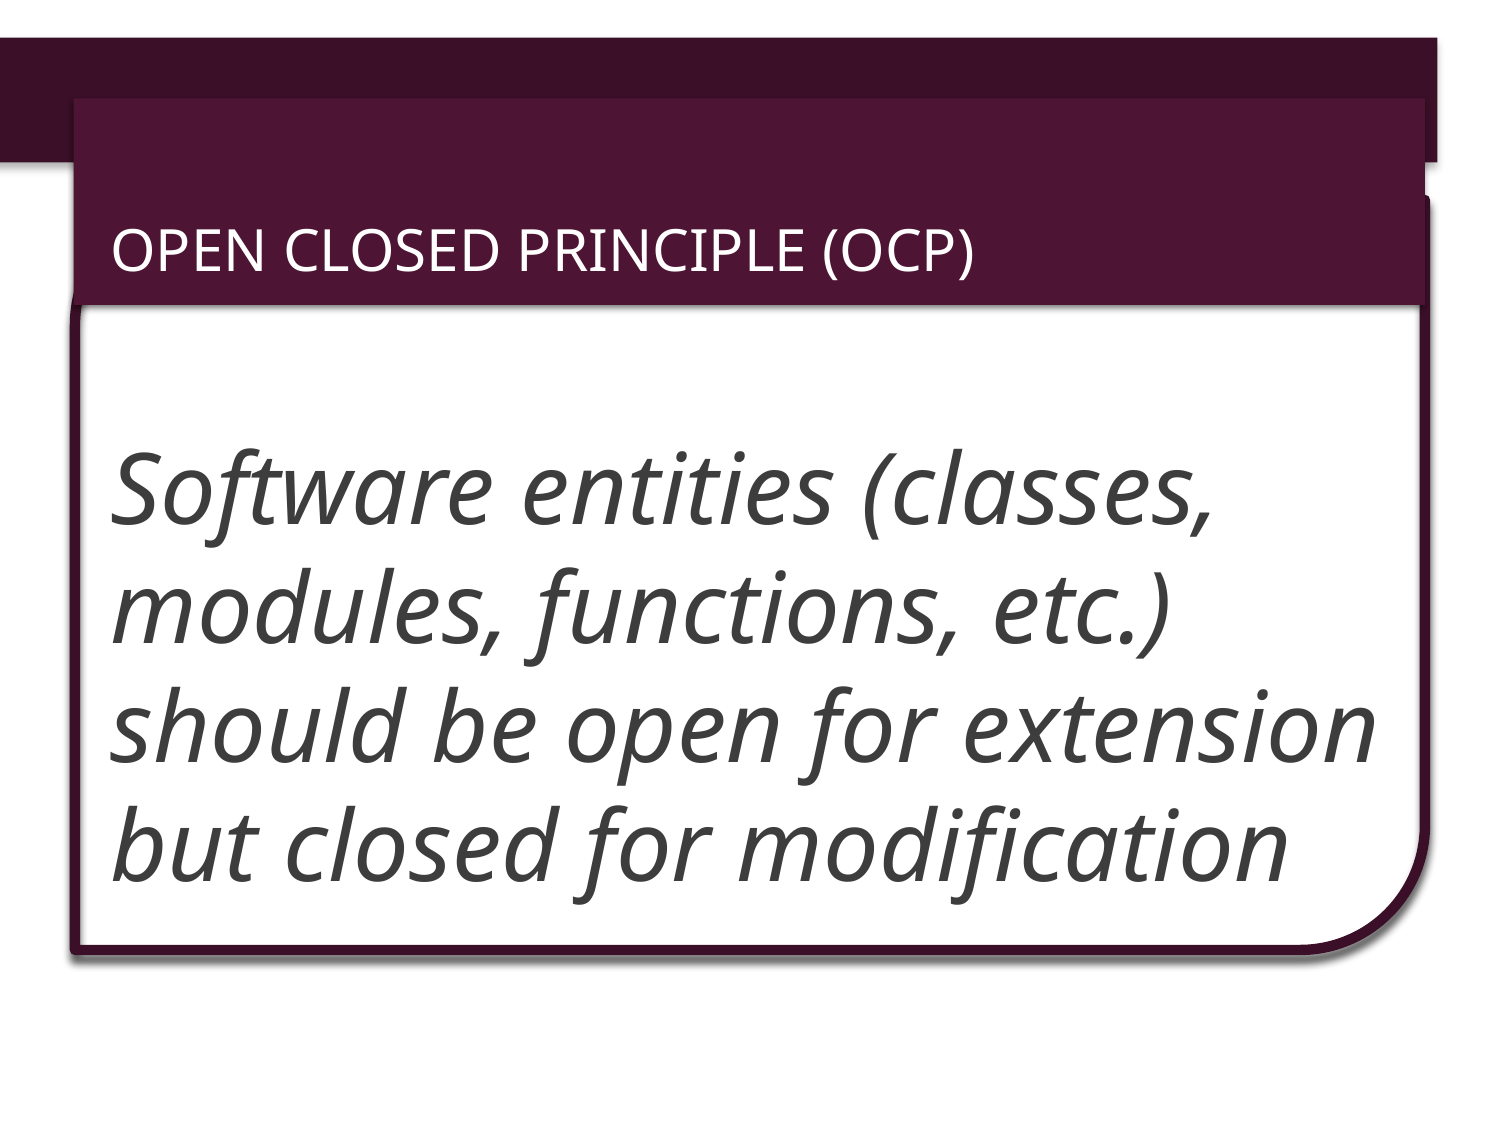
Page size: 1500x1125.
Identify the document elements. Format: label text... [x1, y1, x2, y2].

title Open Closed principle (OCP) [95, 112, 1406, 291]
list Software entities (classes, modules, functions, etc.) should be open for extension but closed for modification [95, 365, 1406, 962]
